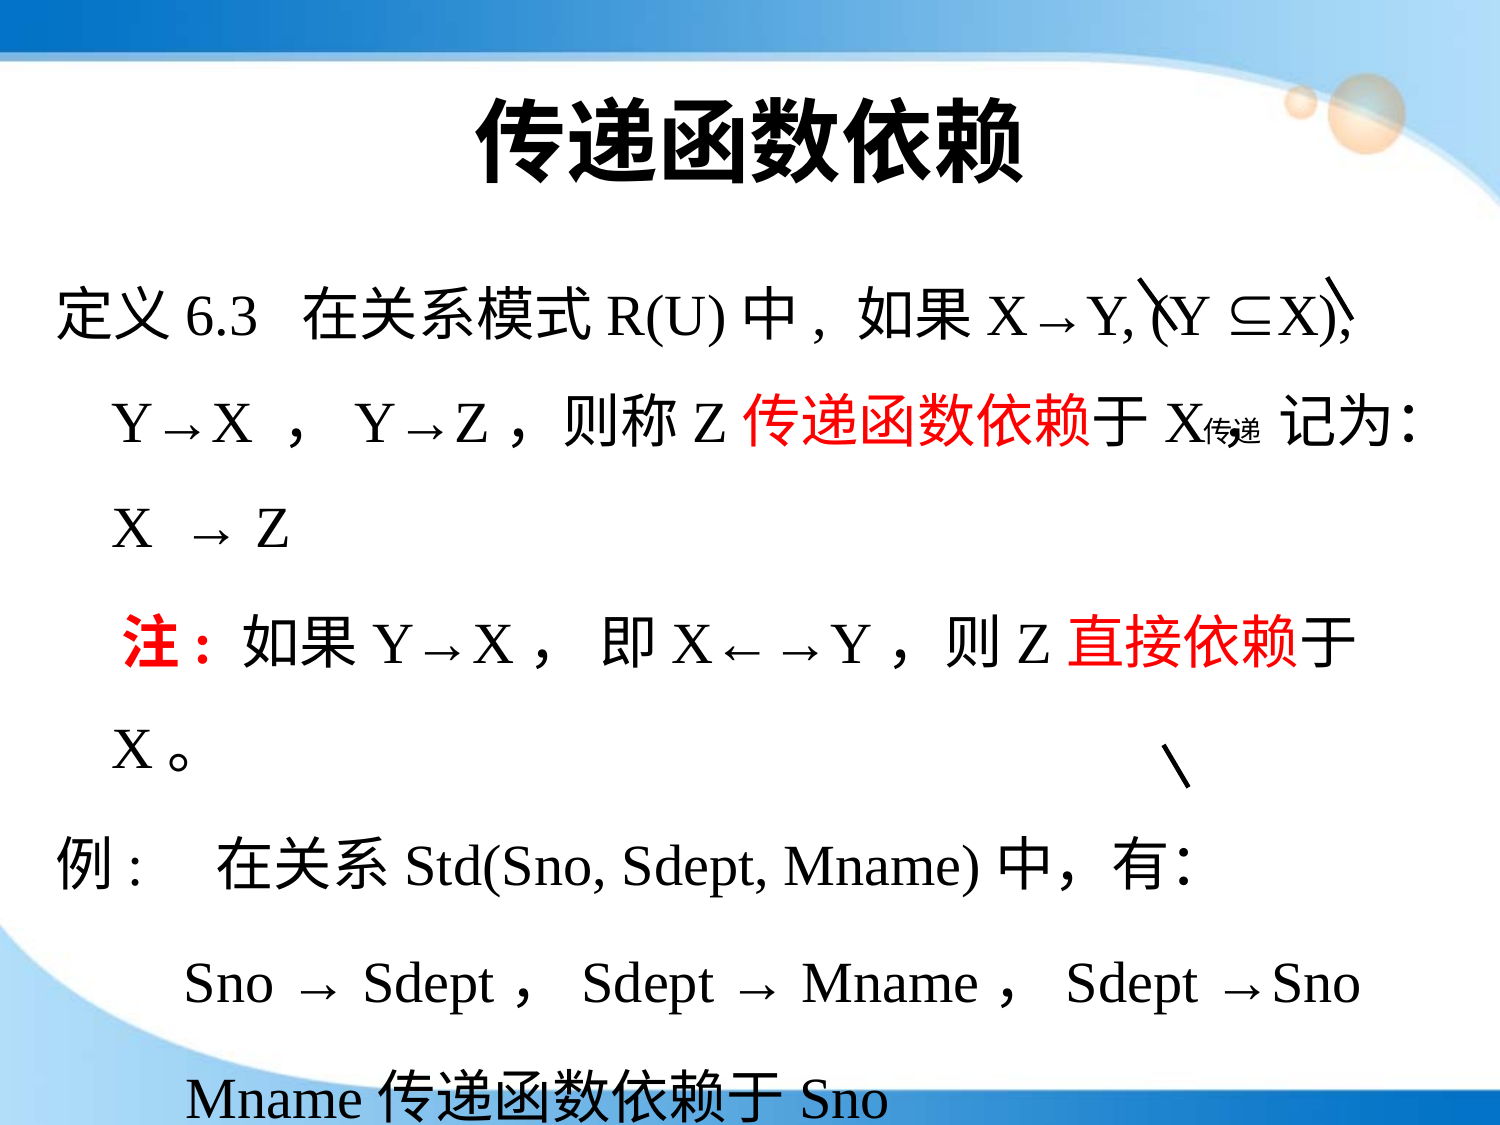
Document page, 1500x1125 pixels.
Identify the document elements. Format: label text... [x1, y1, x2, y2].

text_box 传递 [1188, 406, 1277, 456]
picture [0, 0, 1500, 1125]
title 传递函数依赖 [75, 45, 1425, 221]
list 定义6.3 在关系模式R(U)中, 如果X→Y, (Y X), Y→X ，Y→Z，则称Z传递函数依赖于X，记为：X → Z 注: 如果Y→X， 即X←→Y，则Z直接依赖于X。 例: 在关系Std(Sno, Sdept, Mname)中，有： Sno → Sdept，Sdept → Mname，Sdept →Sno Mname传递函数依赖于Sno [39, 221, 1460, 965]
